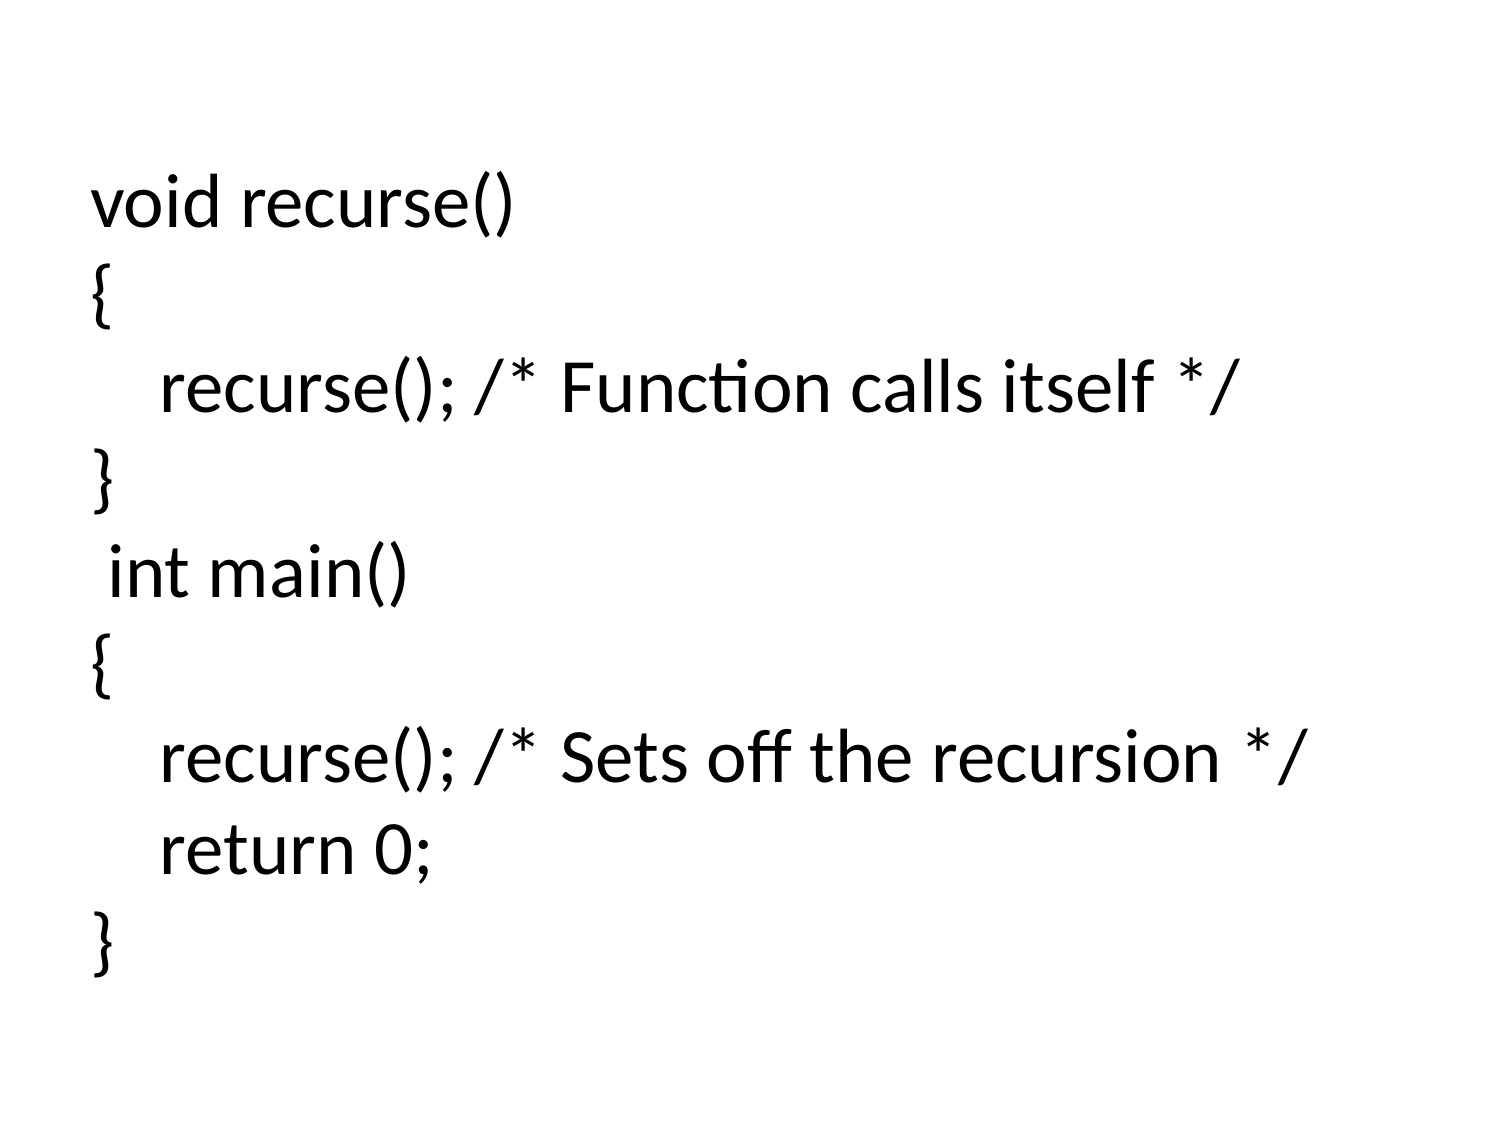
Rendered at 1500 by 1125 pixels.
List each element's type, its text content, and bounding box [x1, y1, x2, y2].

title void recurse() { recurse(); /* Function calls itself */ } int main() { recurse(); /* Sets off the recursion */ return 0; } [75, 45, 1425, 1088]
